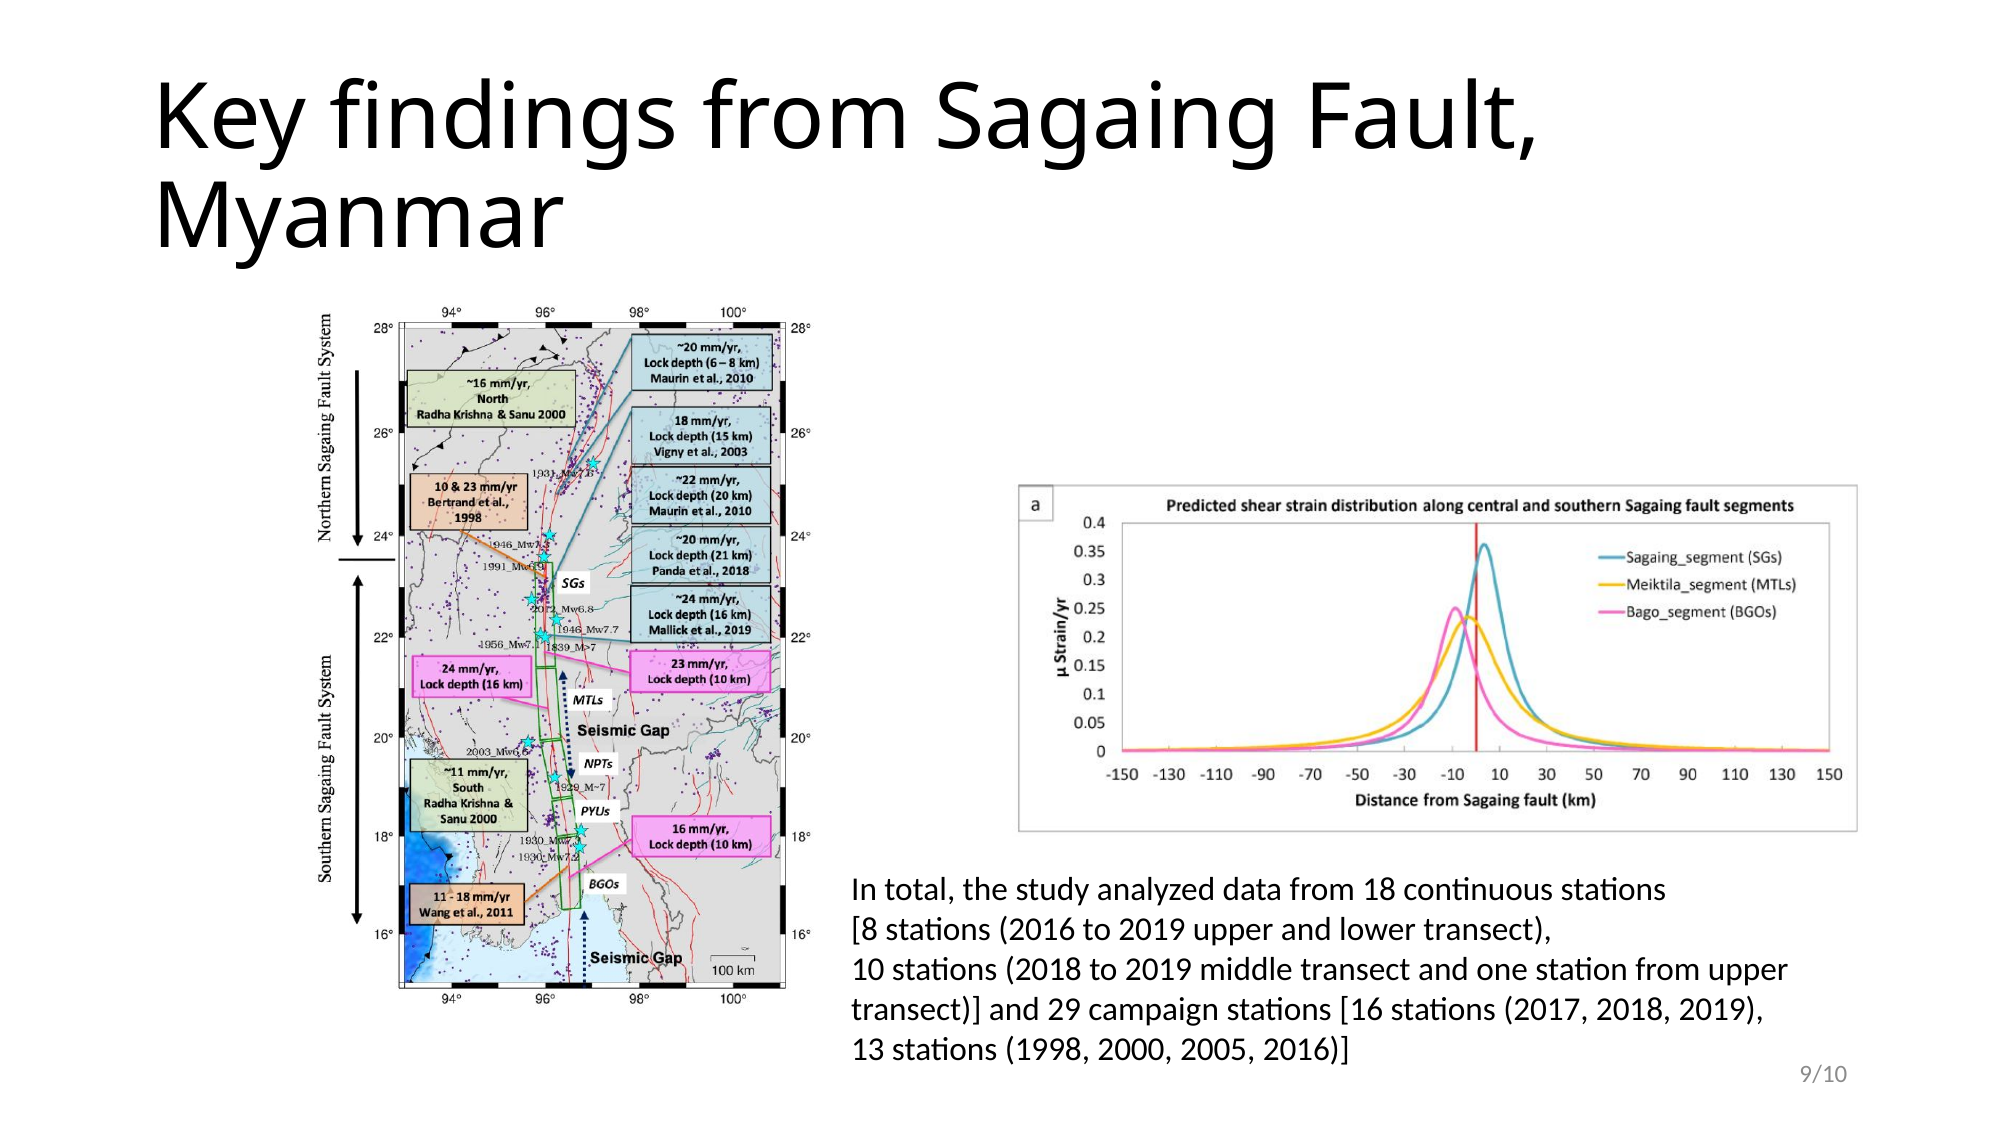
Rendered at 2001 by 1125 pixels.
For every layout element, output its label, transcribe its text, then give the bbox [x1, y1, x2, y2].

text_box In total, the study analyzed data from 18 continuous stations [8 stations (2016 to 2019 upper and lower transect), 10 stations (2018 to 2019 middle transect and one station from upper transect)] and 29 campaign stations [16 stations (2017, 2018, 2019), 13 stations (1998, 2000, 2005, 2016)] [836, 860, 1812, 1075]
title Key findings from Sagaing Fault, Myanmar [137, 59, 1863, 278]
slide_number 9/10 [1412, 1042, 1863, 1103]
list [308, 299, 817, 1014]
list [1012, 476, 1863, 837]
